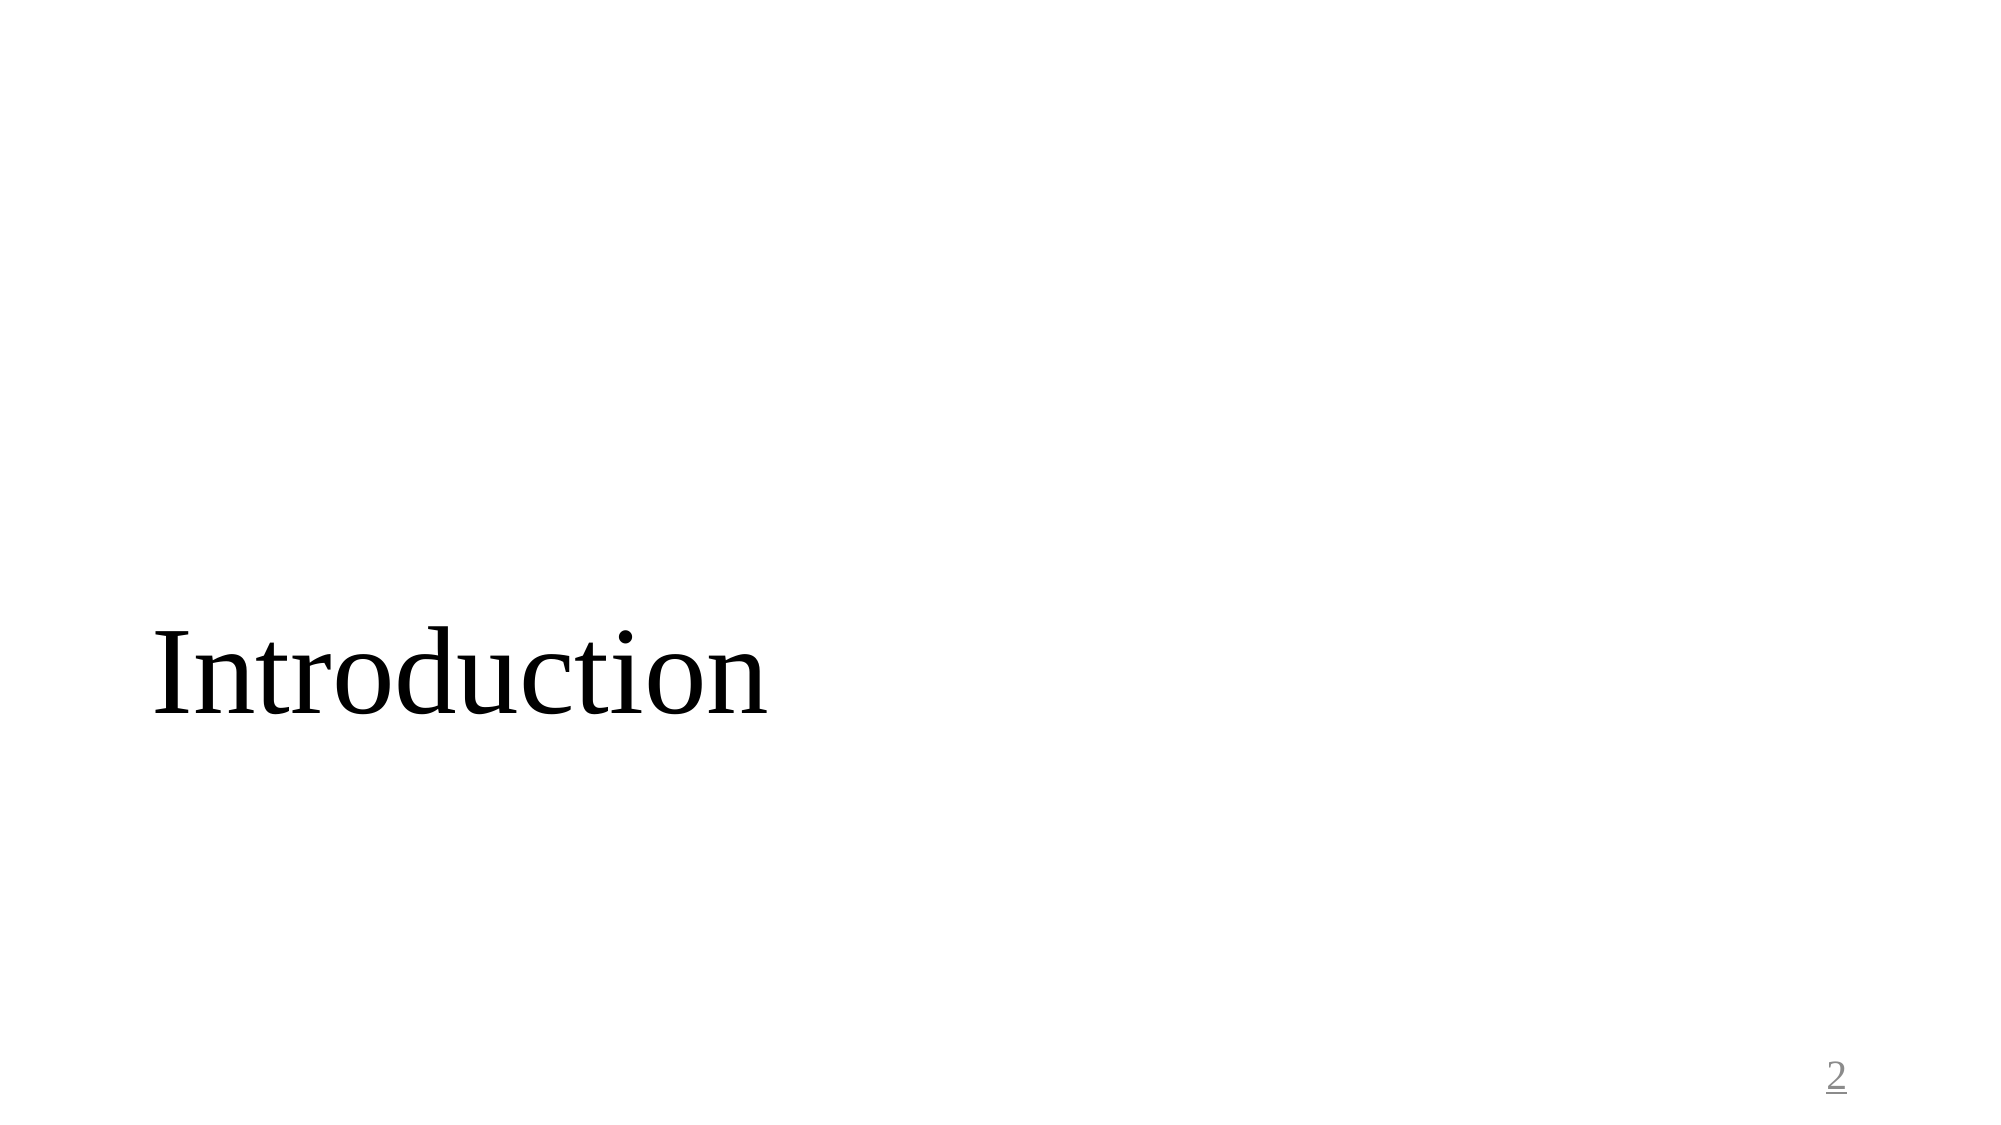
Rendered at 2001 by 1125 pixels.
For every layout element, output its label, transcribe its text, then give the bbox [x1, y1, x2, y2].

title Introduction [136, 280, 1862, 749]
slide_number 2 [1412, 1042, 1863, 1103]
